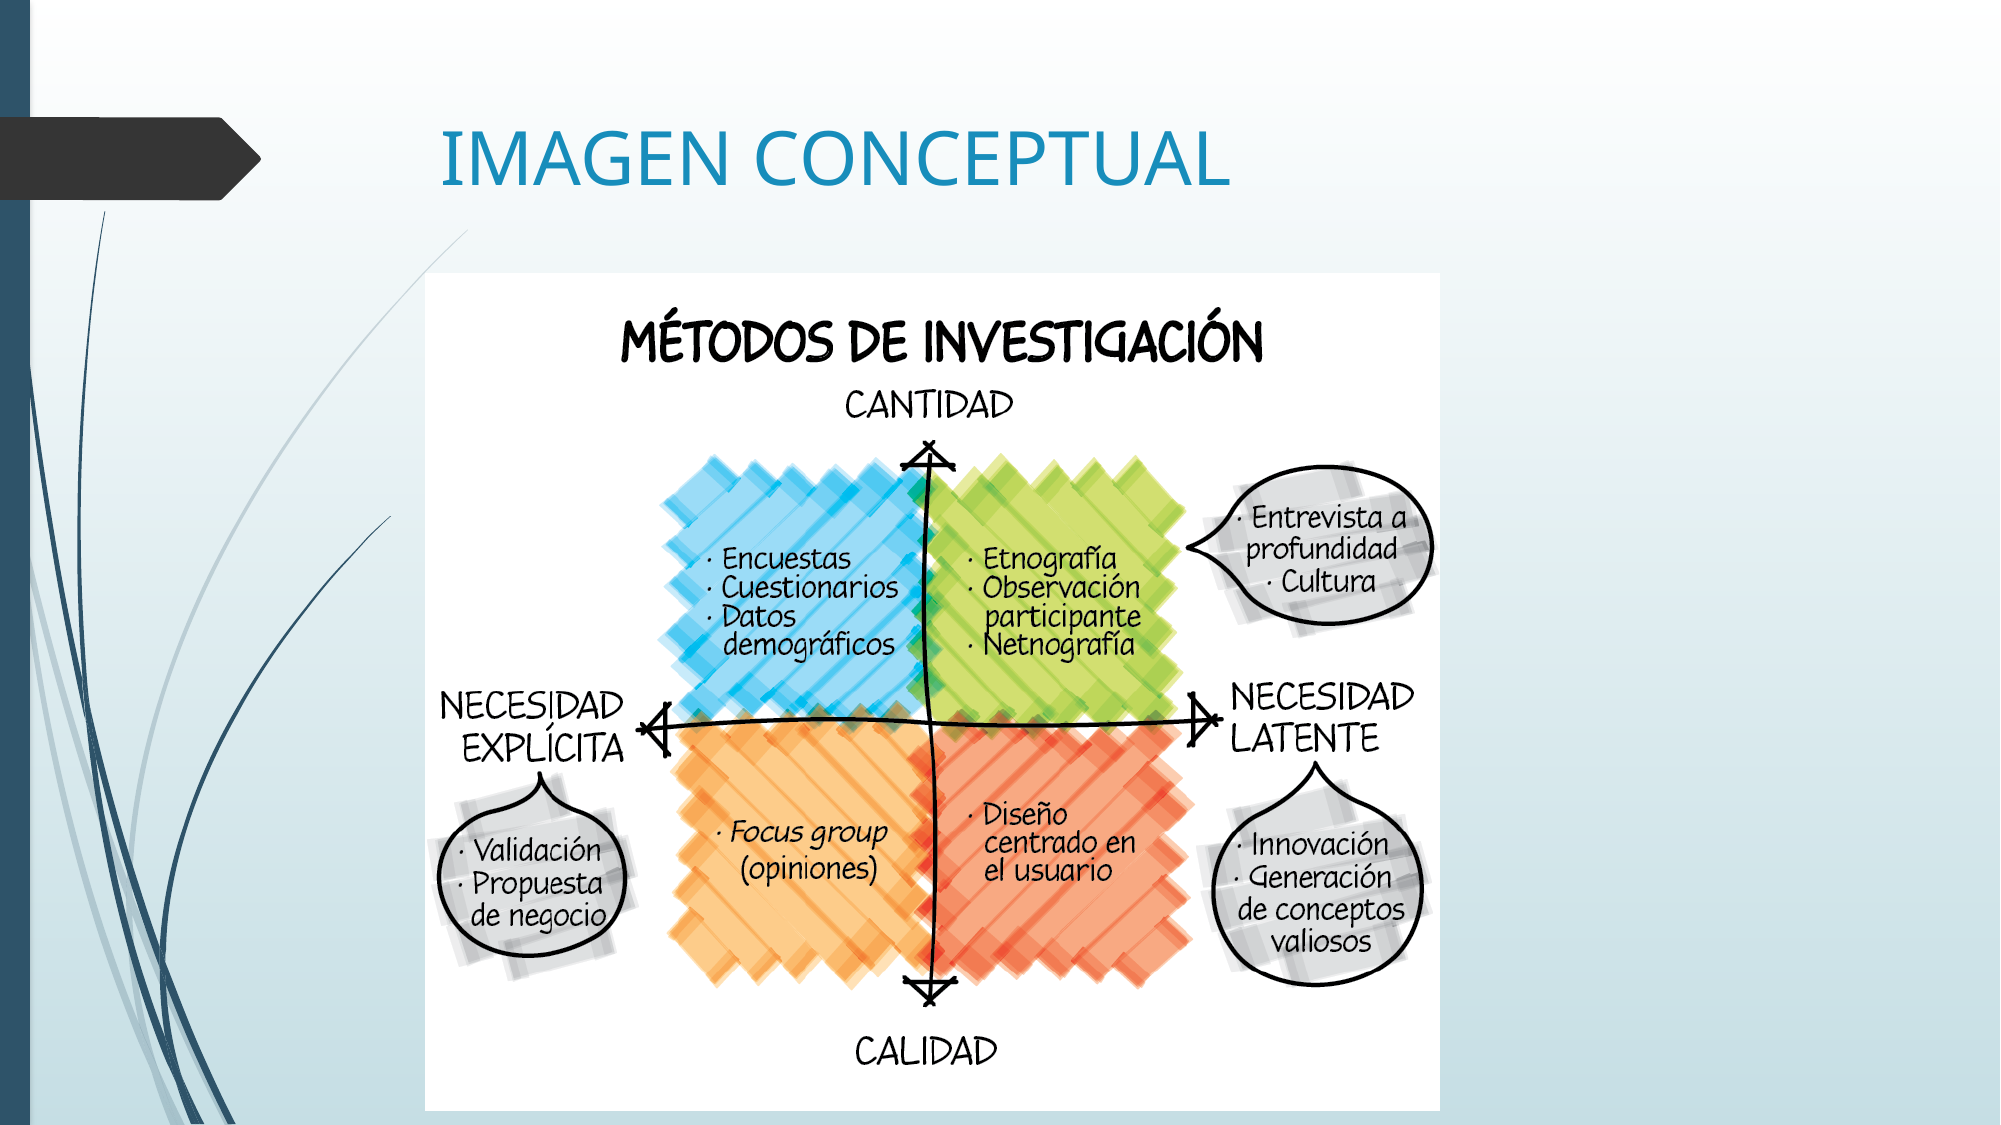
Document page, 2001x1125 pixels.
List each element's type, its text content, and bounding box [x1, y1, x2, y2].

title IMAGEN CONCEPTUAL [425, 102, 1888, 313]
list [425, 273, 1440, 1111]
